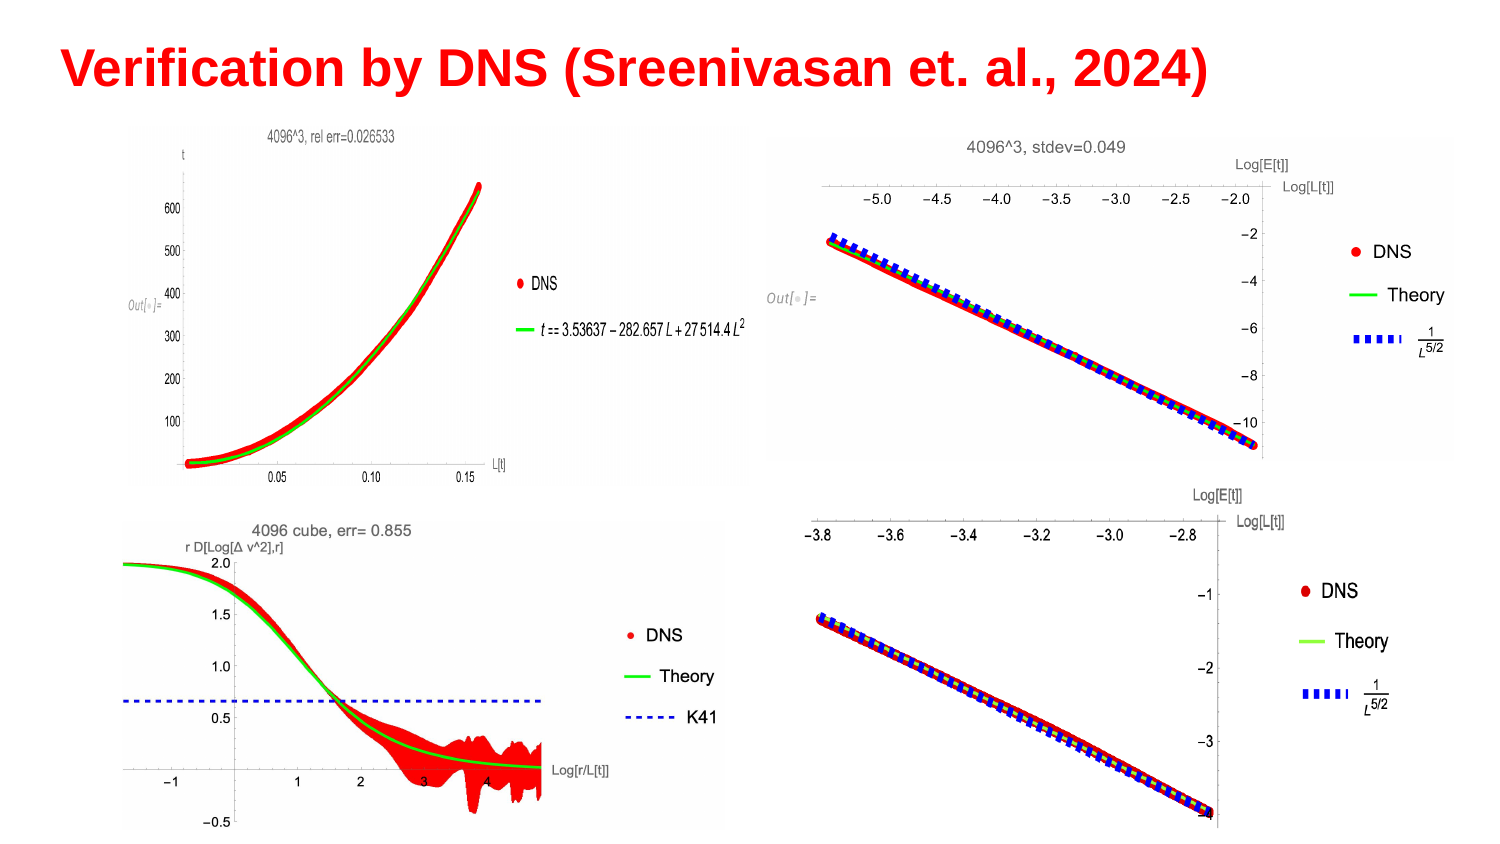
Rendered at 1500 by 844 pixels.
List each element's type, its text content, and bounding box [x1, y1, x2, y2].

picture [121, 521, 726, 830]
picture [766, 137, 1455, 461]
picture [127, 125, 751, 486]
title Verification by DNS (Sreenivasan et. al., 2024) [45, 18, 1444, 113]
picture [799, 484, 1398, 830]
